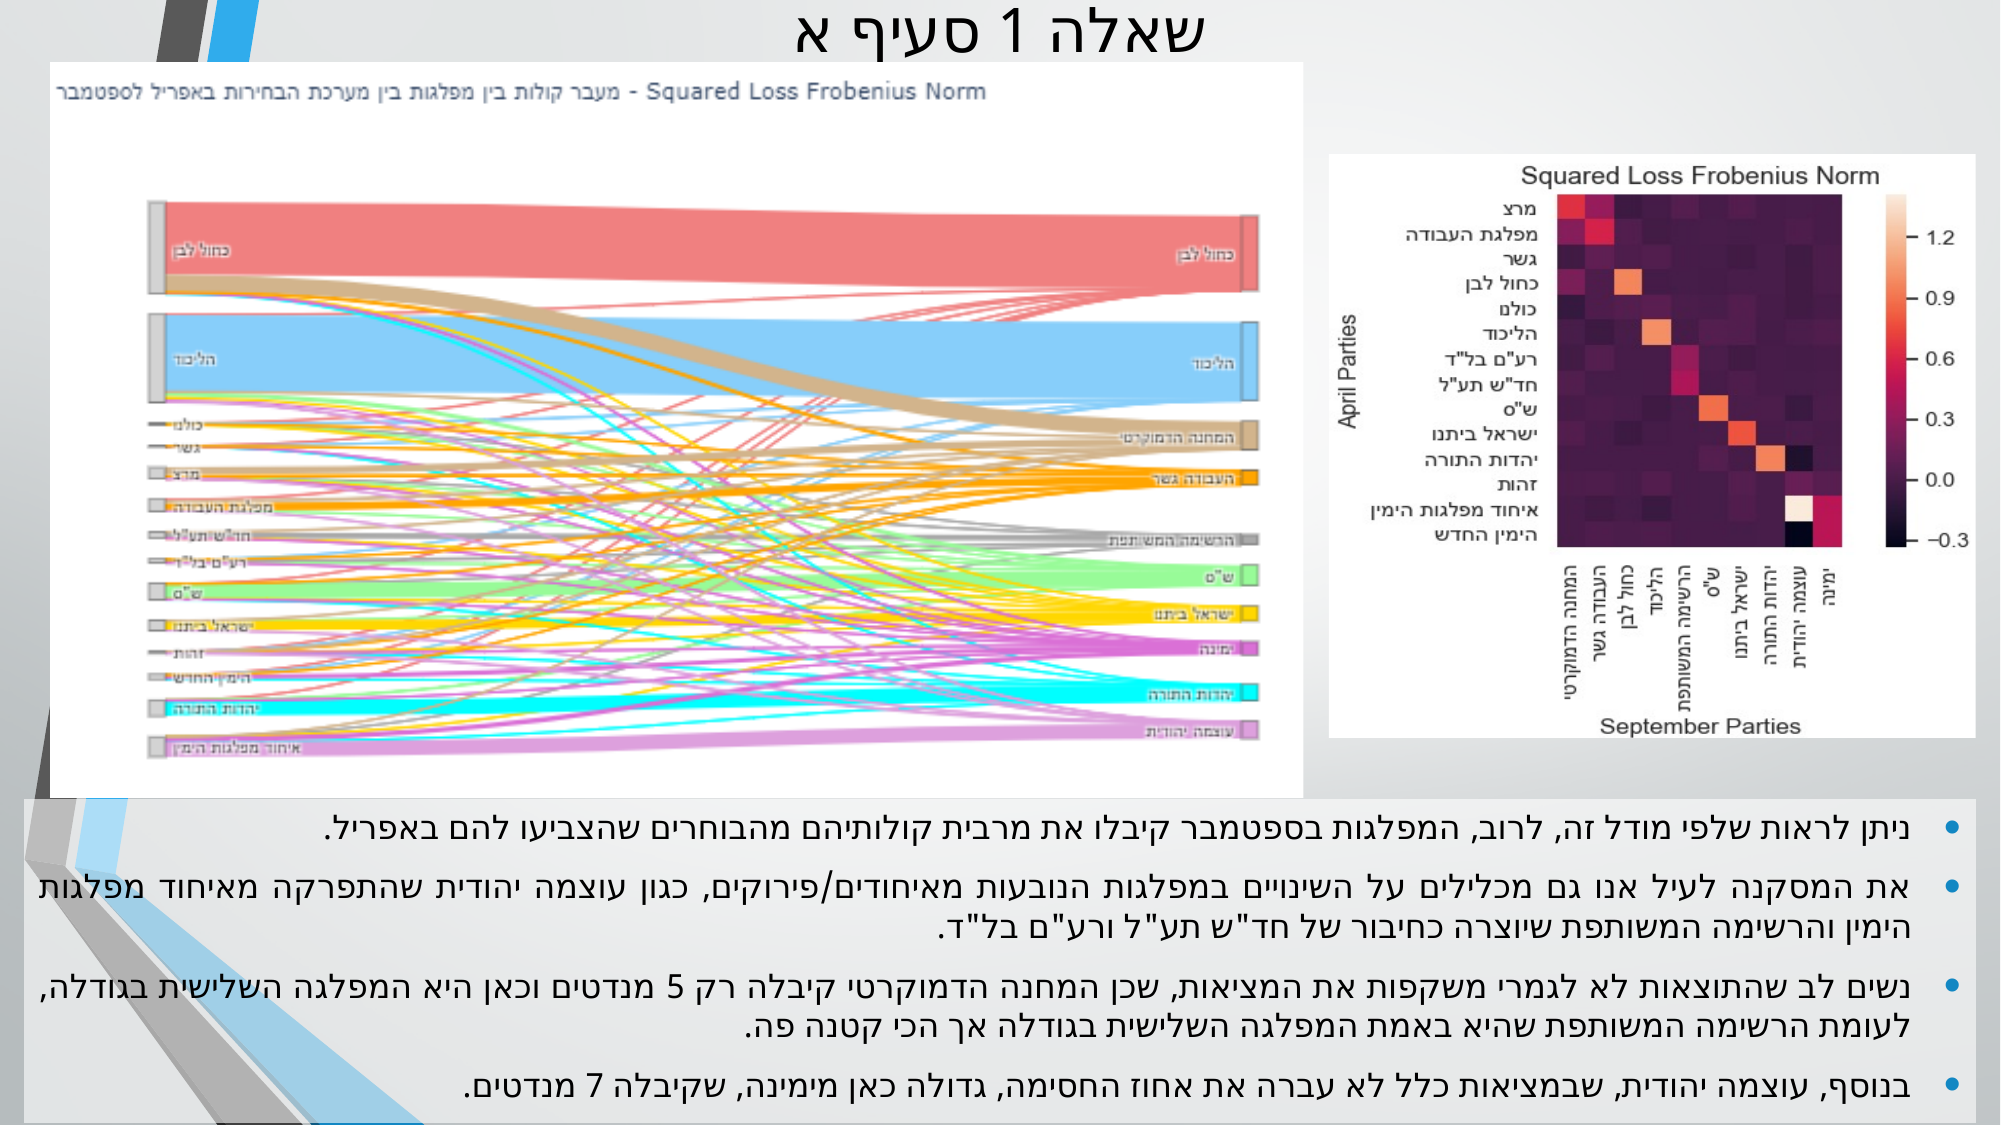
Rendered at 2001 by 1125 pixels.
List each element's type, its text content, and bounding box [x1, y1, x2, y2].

title שאלה 1 סעיף א [178, 0, 1822, 73]
picture [1328, 154, 1976, 739]
picture [49, 62, 1304, 799]
text_box ניתן לראות שלפי מודל זה, לרוב, המפלגות בספטמבר קיבלו את מרבית קולותיהם מהבוחרים שהצביעו להם באפריל. את המסקנה לעיל אנו גם מכלילים על השינויים במפלגות הנובעות מאיחודים/פירוקים, כגון עוצמה יהודית שהתפרקה מאיחוד מפלגות הימין והרשימה המשותפת שיוצרה כחיבור של חד"ש תע"ל ורע"ם בל"ד. נשים לב שהתוצאות לא לגמרי משקפות את המציאות, שכן המחנה הדמוקרטי קיבלה רק 5 מנדטים וכאן היא המפלגה השלישית בגודלה, לעומת הרשימה המשותפת שהיא באמת המפלגה השלישית בגודלה אך הכי קטנה פה. בנוסף, עוצמה יהודית, שבמציאות כלל לא עברה את אחוז החסימה, גדולה כאן מימינה, שקיבלה 7 מנדטים. [24, 799, 1976, 1123]
